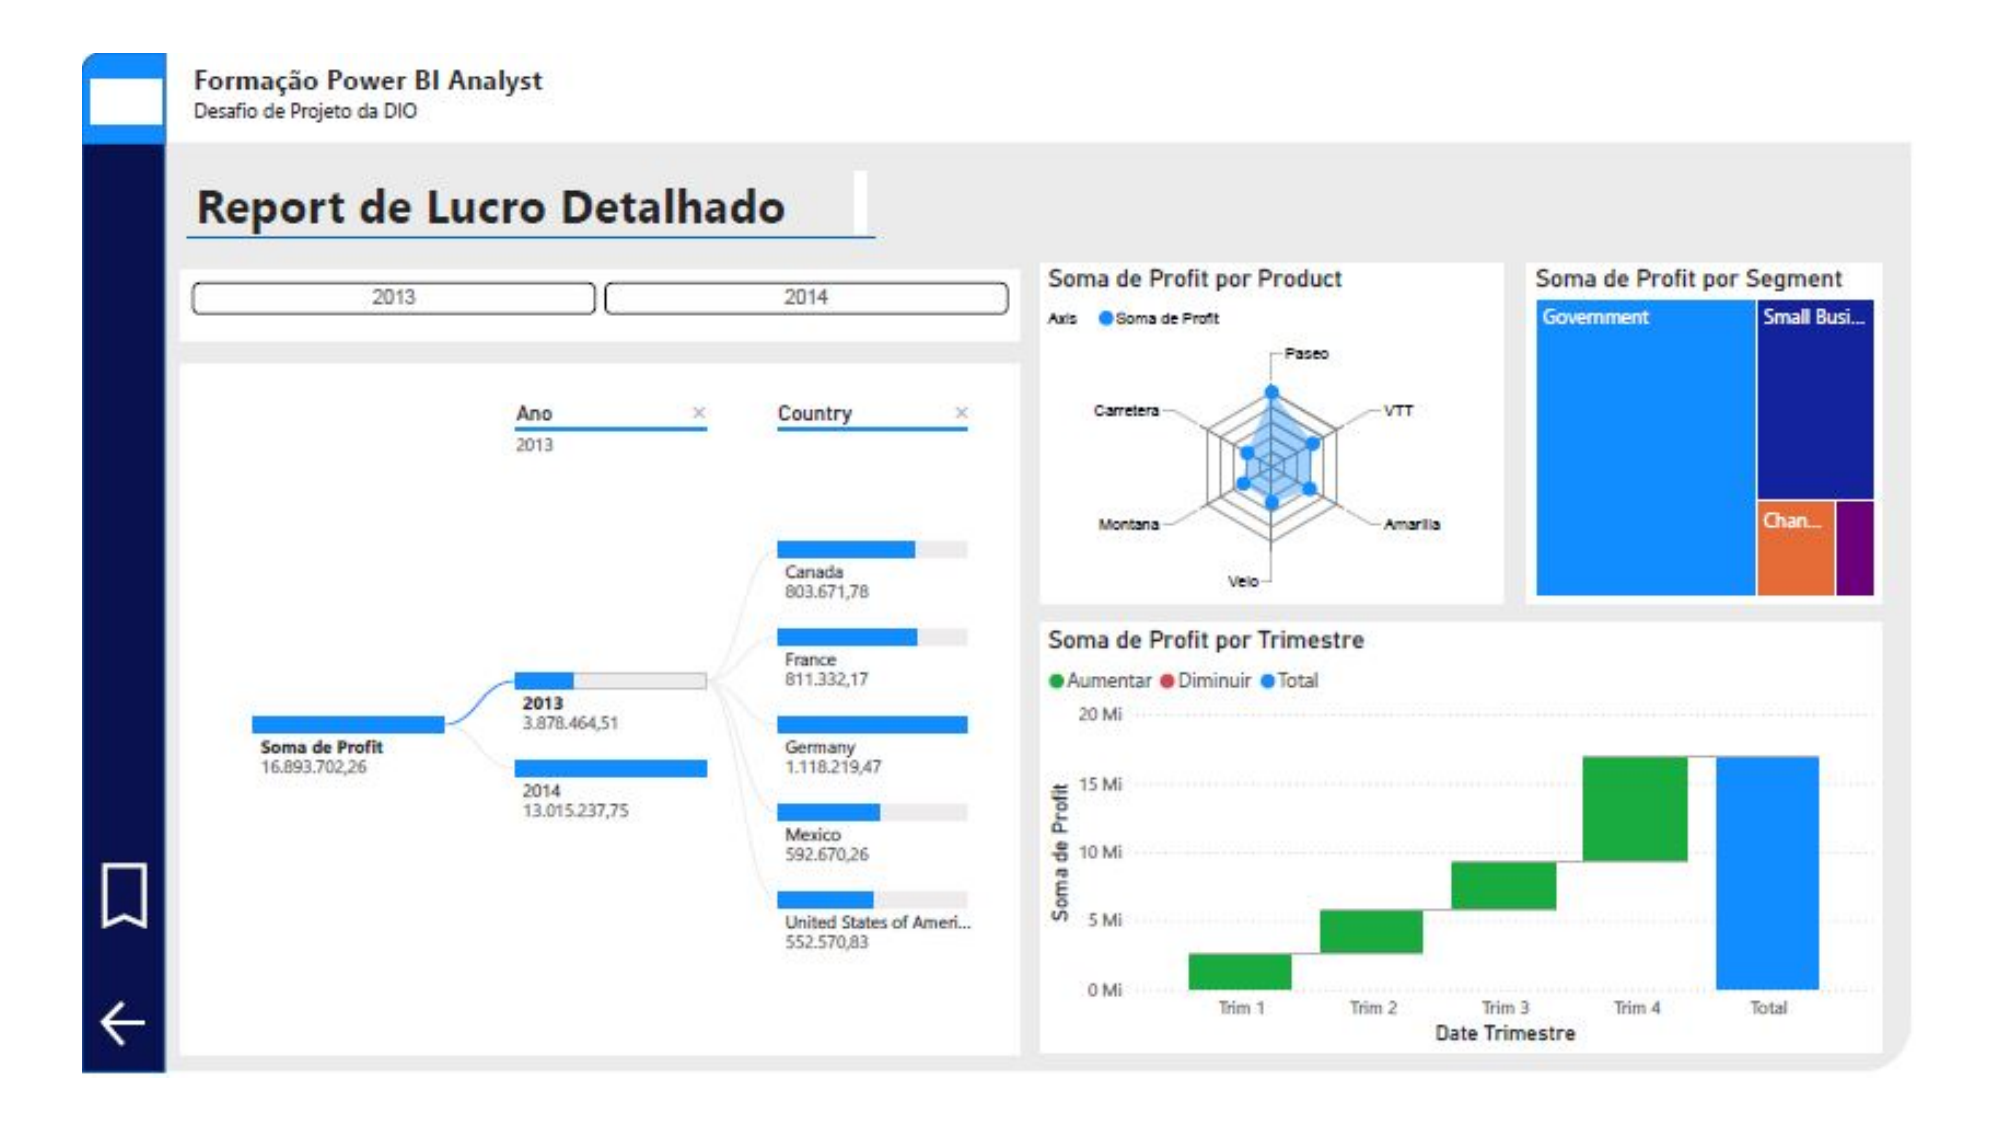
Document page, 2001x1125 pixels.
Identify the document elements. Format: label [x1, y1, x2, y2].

picture [82, 53, 1916, 1078]
